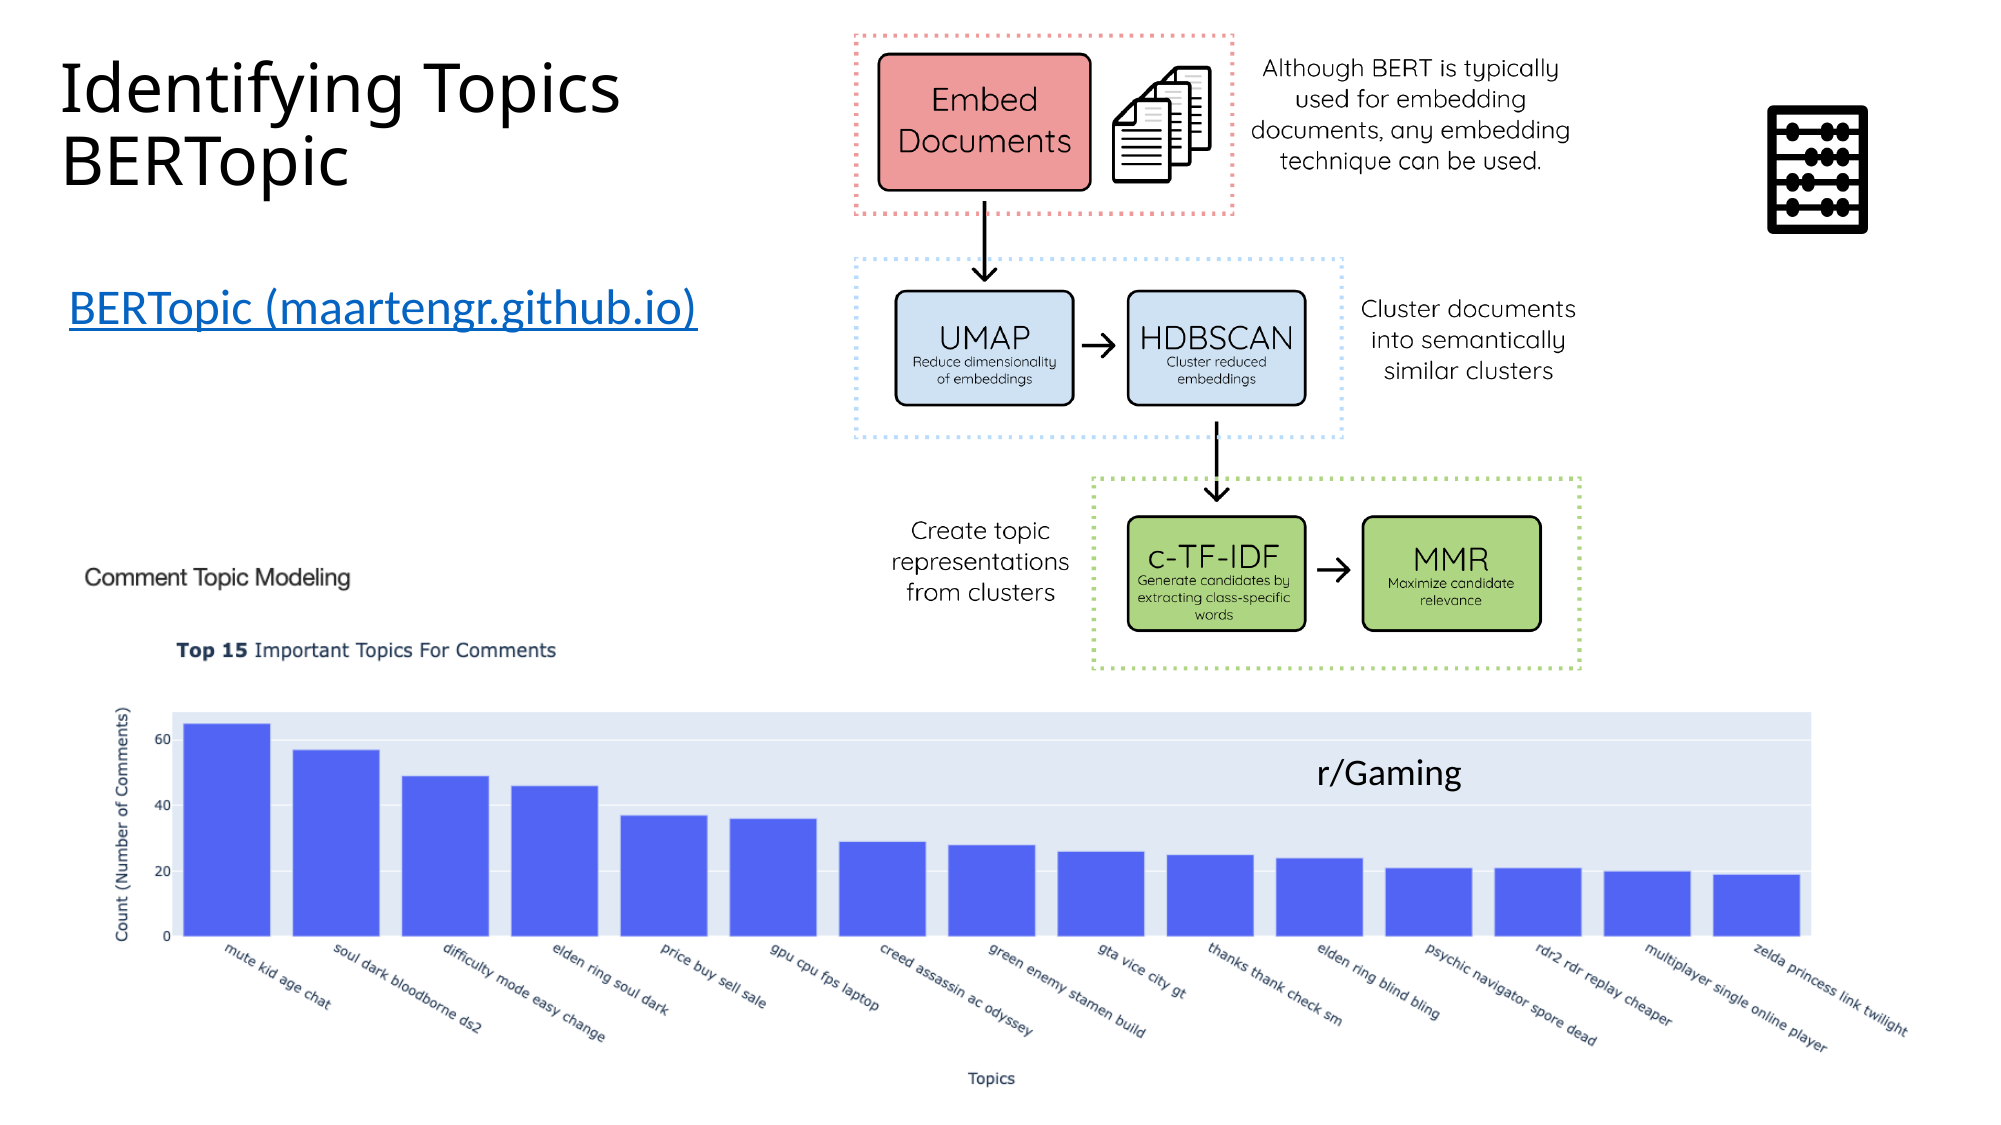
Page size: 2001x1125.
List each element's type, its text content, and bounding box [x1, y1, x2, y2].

picture [82, 557, 1918, 1091]
text_box BERTopic (maartengr.github.io) [53, 267, 793, 343]
title Identifying Topics BERTopic [45, 45, 838, 209]
picture [1741, 94, 1893, 245]
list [838, 10, 1600, 683]
